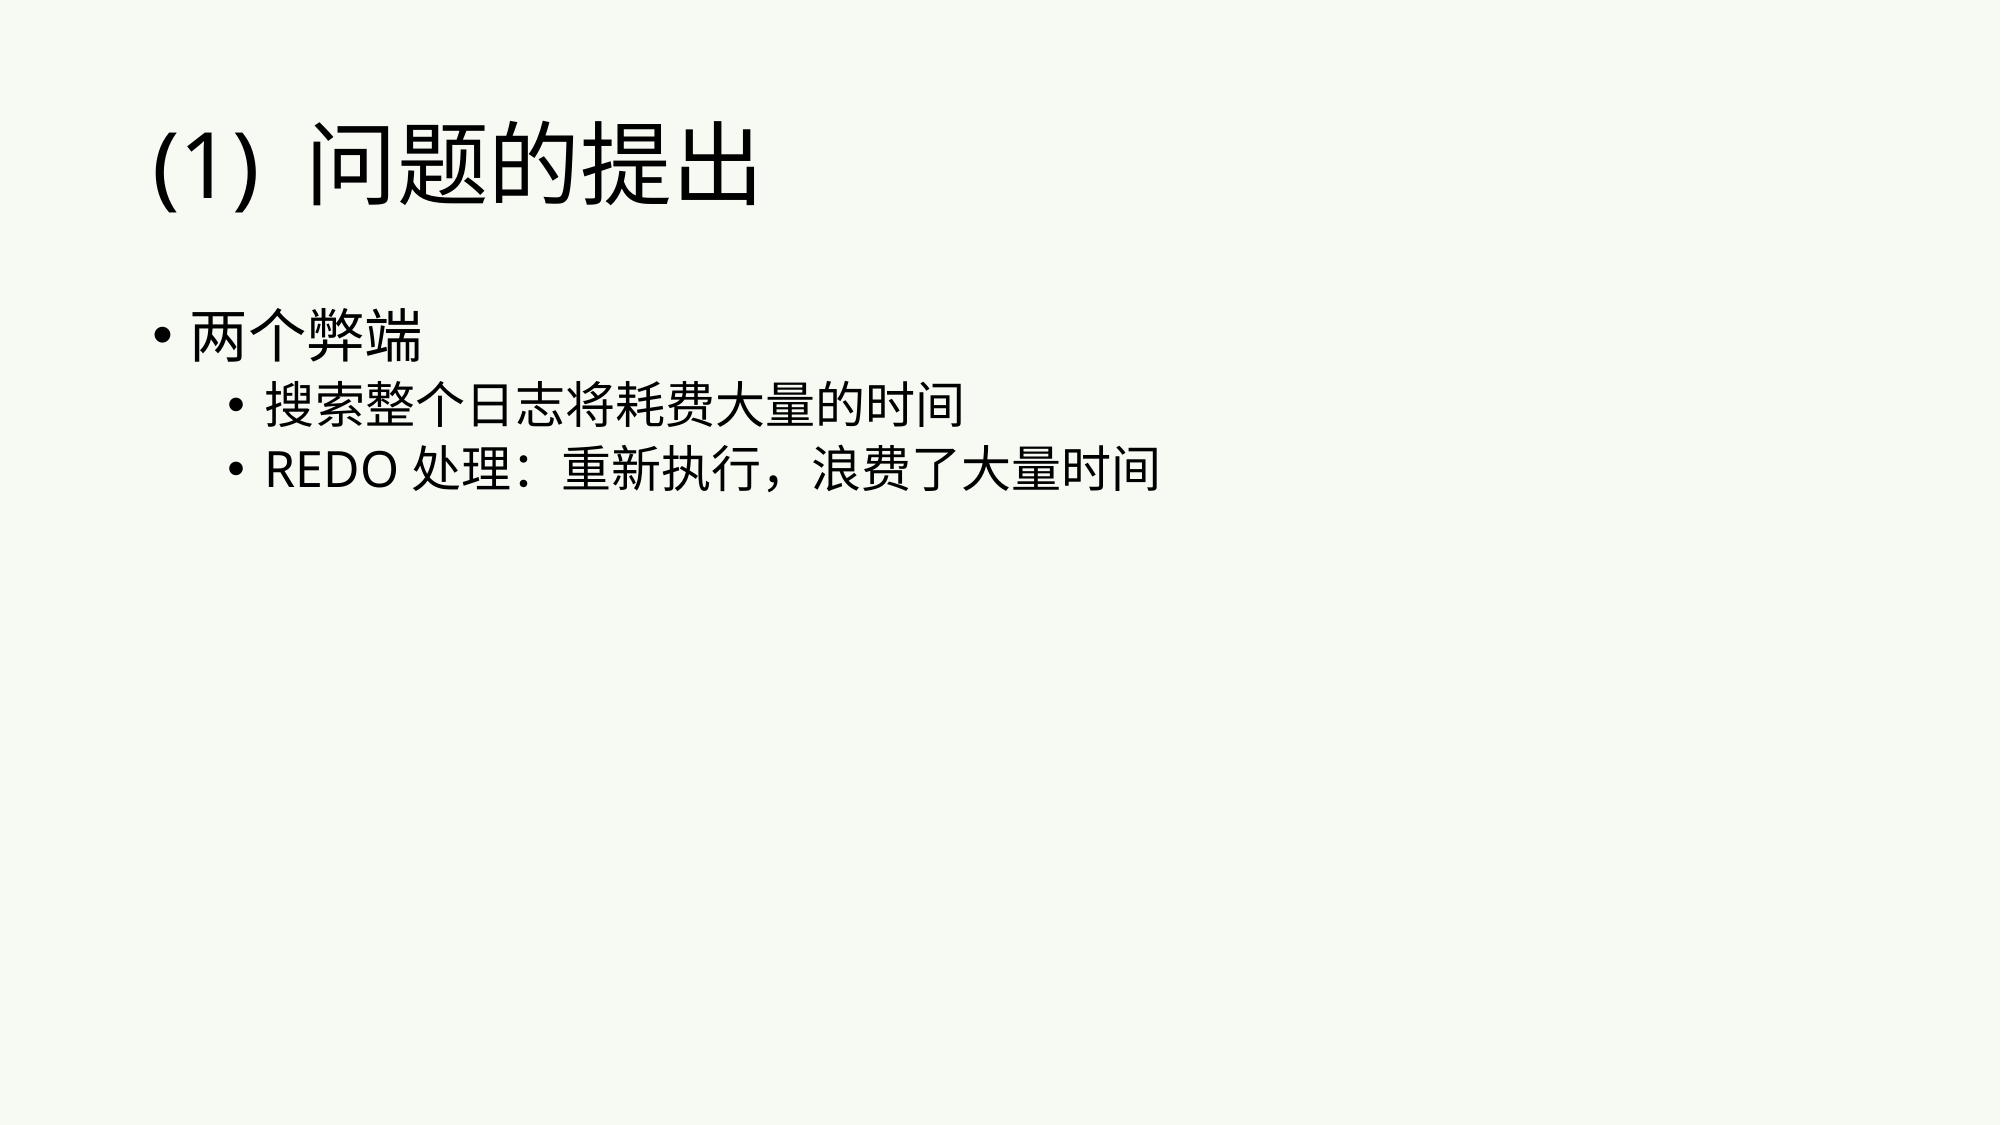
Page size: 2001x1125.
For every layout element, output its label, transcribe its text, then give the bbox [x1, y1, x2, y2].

list 两个弊端 搜索整个日志将耗费大量的时间 REDO处理：重新执行，浪费了大量时间 [137, 299, 1863, 1014]
title (1) 问题的提出 [137, 59, 1863, 278]
